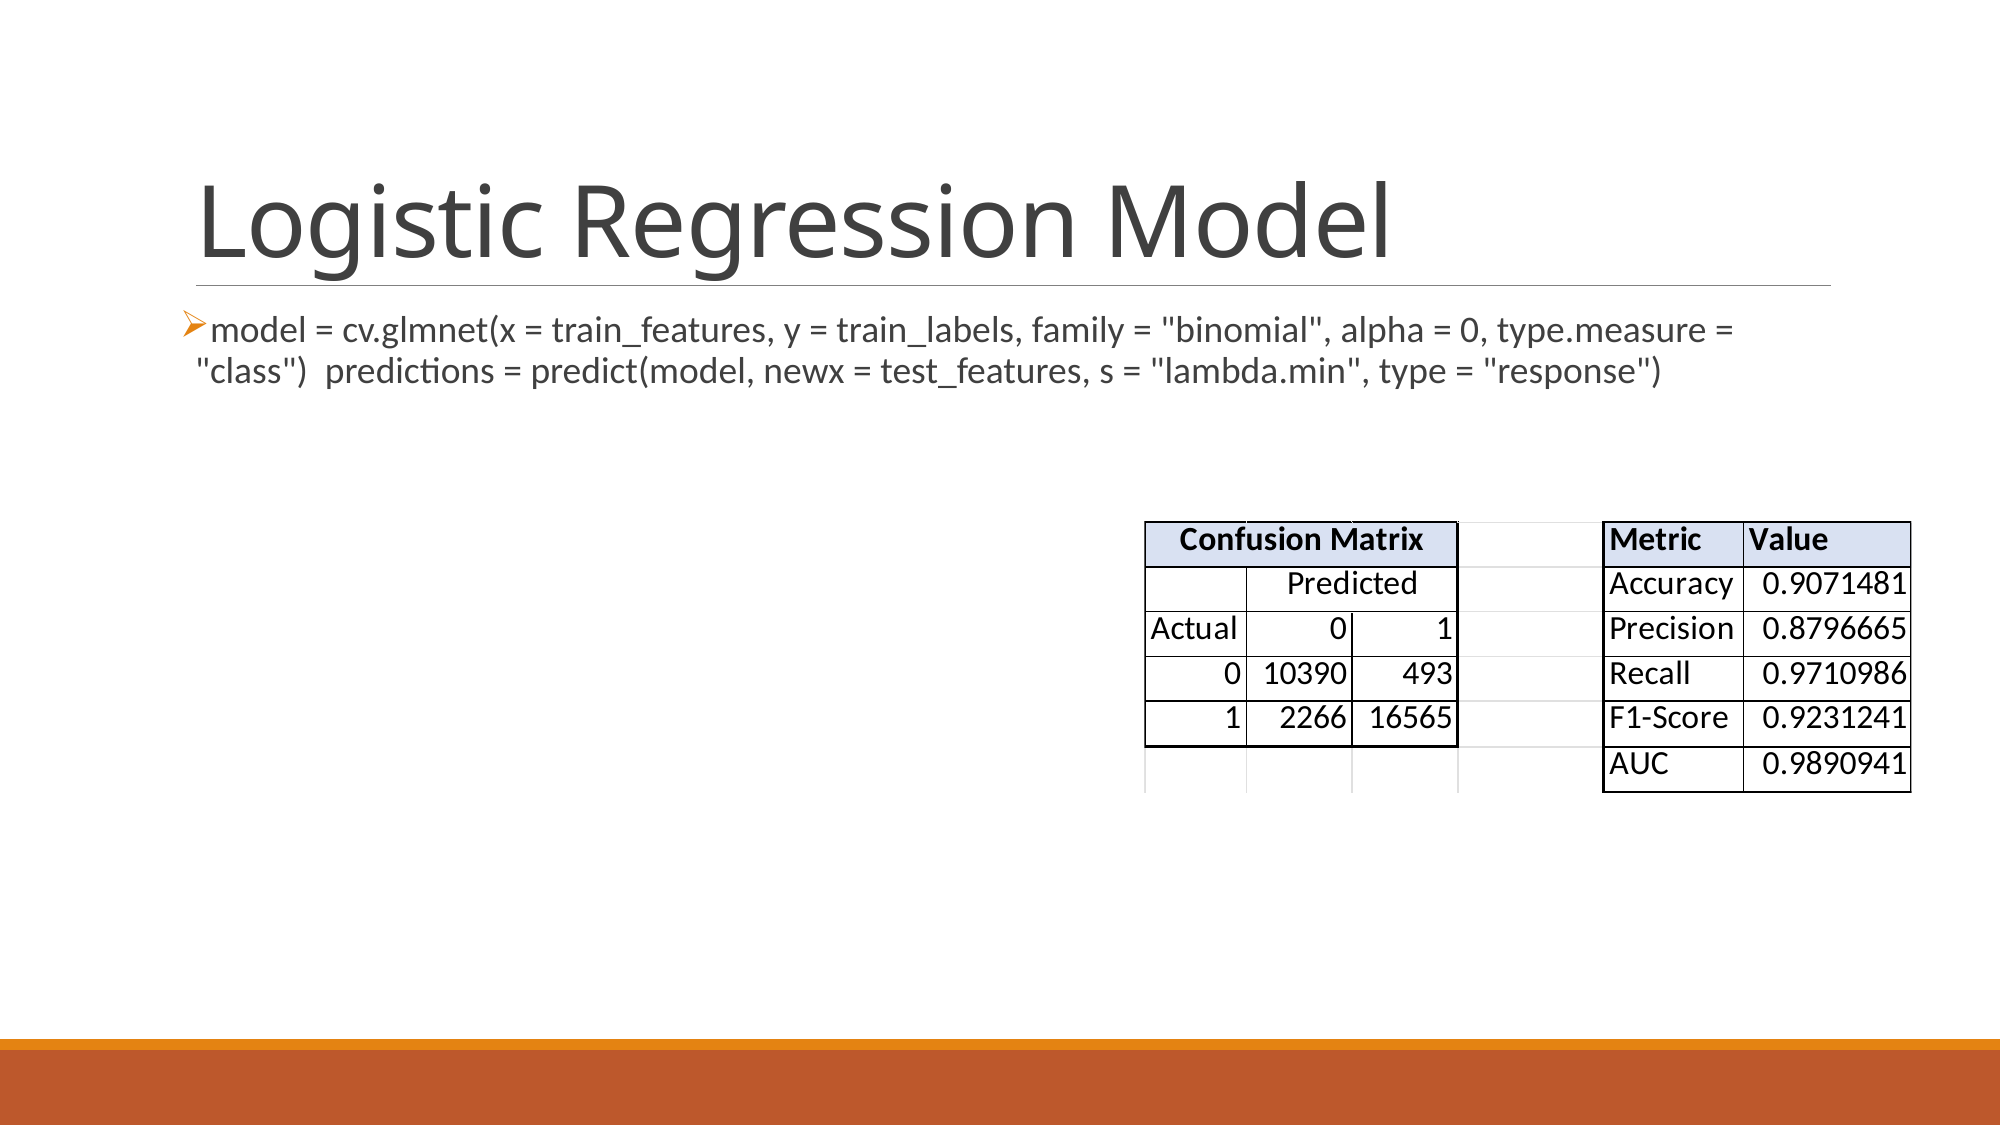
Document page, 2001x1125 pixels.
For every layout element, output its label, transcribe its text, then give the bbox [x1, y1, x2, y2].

picture [1143, 521, 1914, 795]
list model = cv.glmnet(x = train_features, y = train_labels, family = "binomial", alpha = 0, type.measure = "class") predictions = predict(model, newx = test_features, s = "lambda.min", type = "response") [180, 302, 1830, 963]
title Logistic Regression Model [180, 47, 1830, 285]
